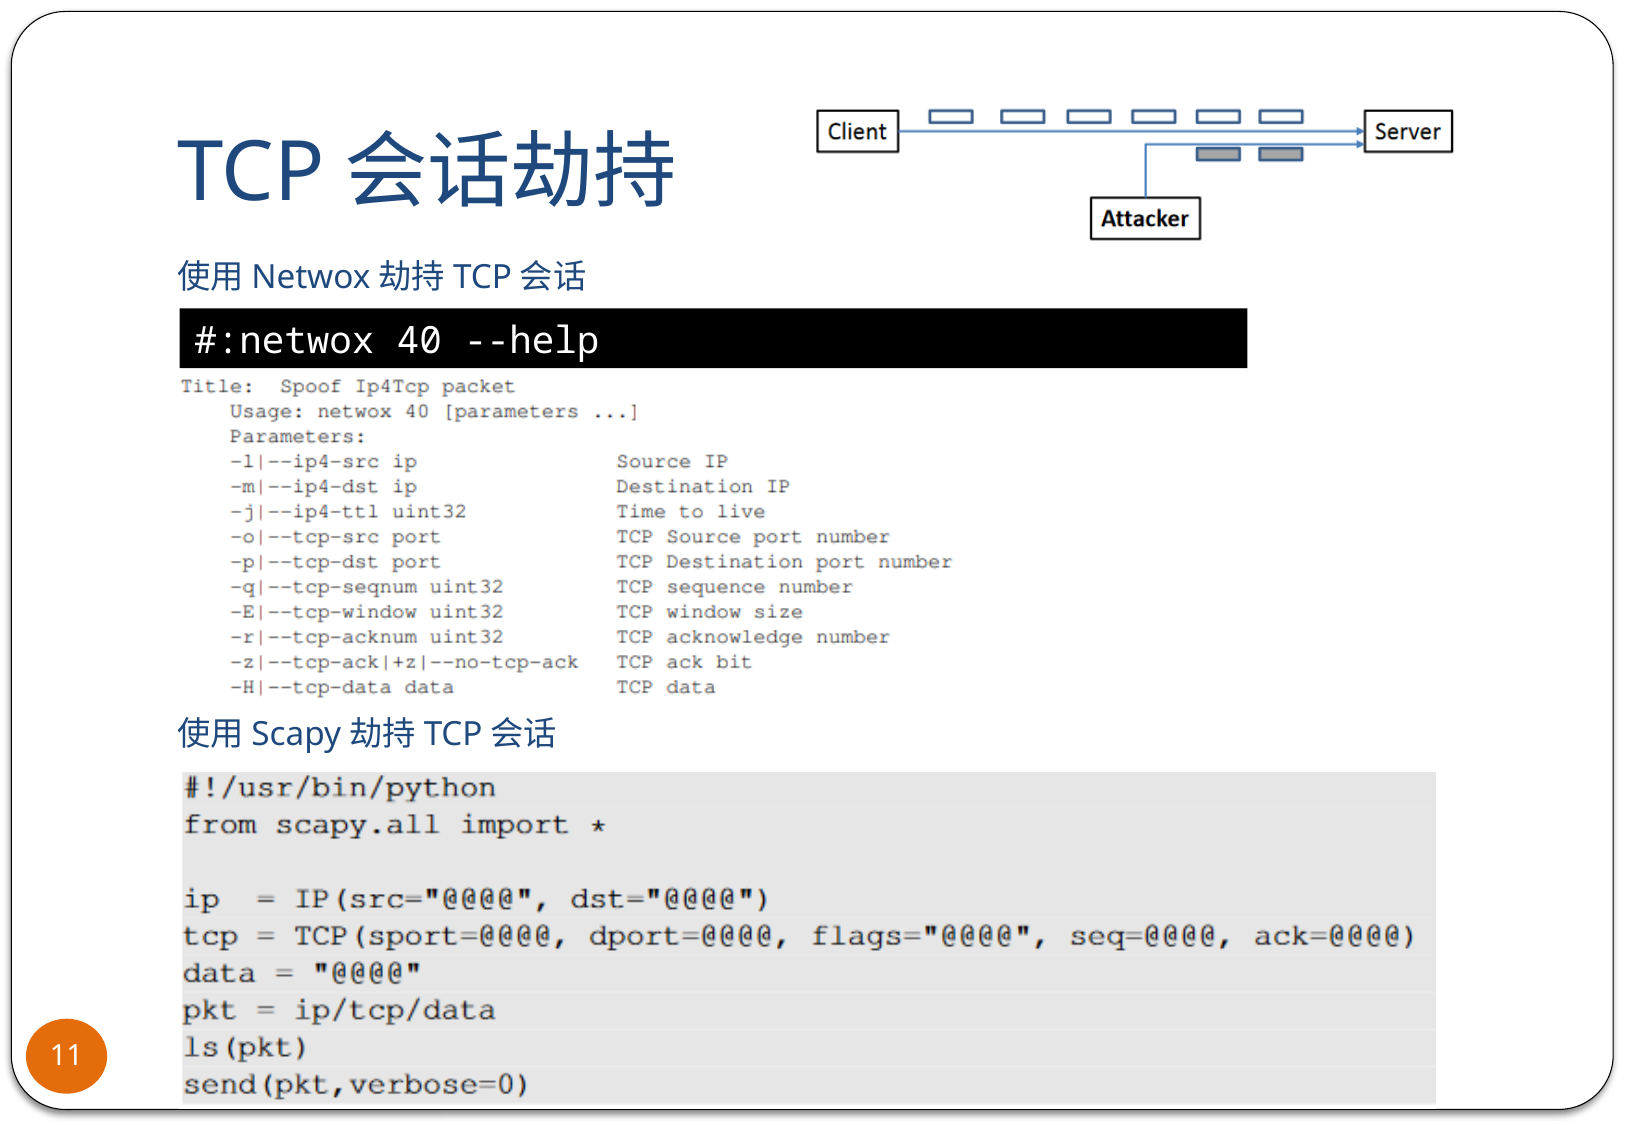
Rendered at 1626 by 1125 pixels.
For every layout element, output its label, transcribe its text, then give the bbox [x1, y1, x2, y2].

picture [179, 772, 1437, 1109]
text_box #:netwox 40 --help [179, 308, 1248, 369]
picture [812, 80, 1463, 242]
text_box 使用Scapy劫持TCP会话 [162, 692, 895, 767]
text_box 使用Netwox劫持TCP会话 [162, 225, 895, 311]
slide_number 11 [25, 1018, 108, 1094]
picture [179, 372, 1152, 701]
title TCP会话劫持 [162, 45, 1544, 233]
